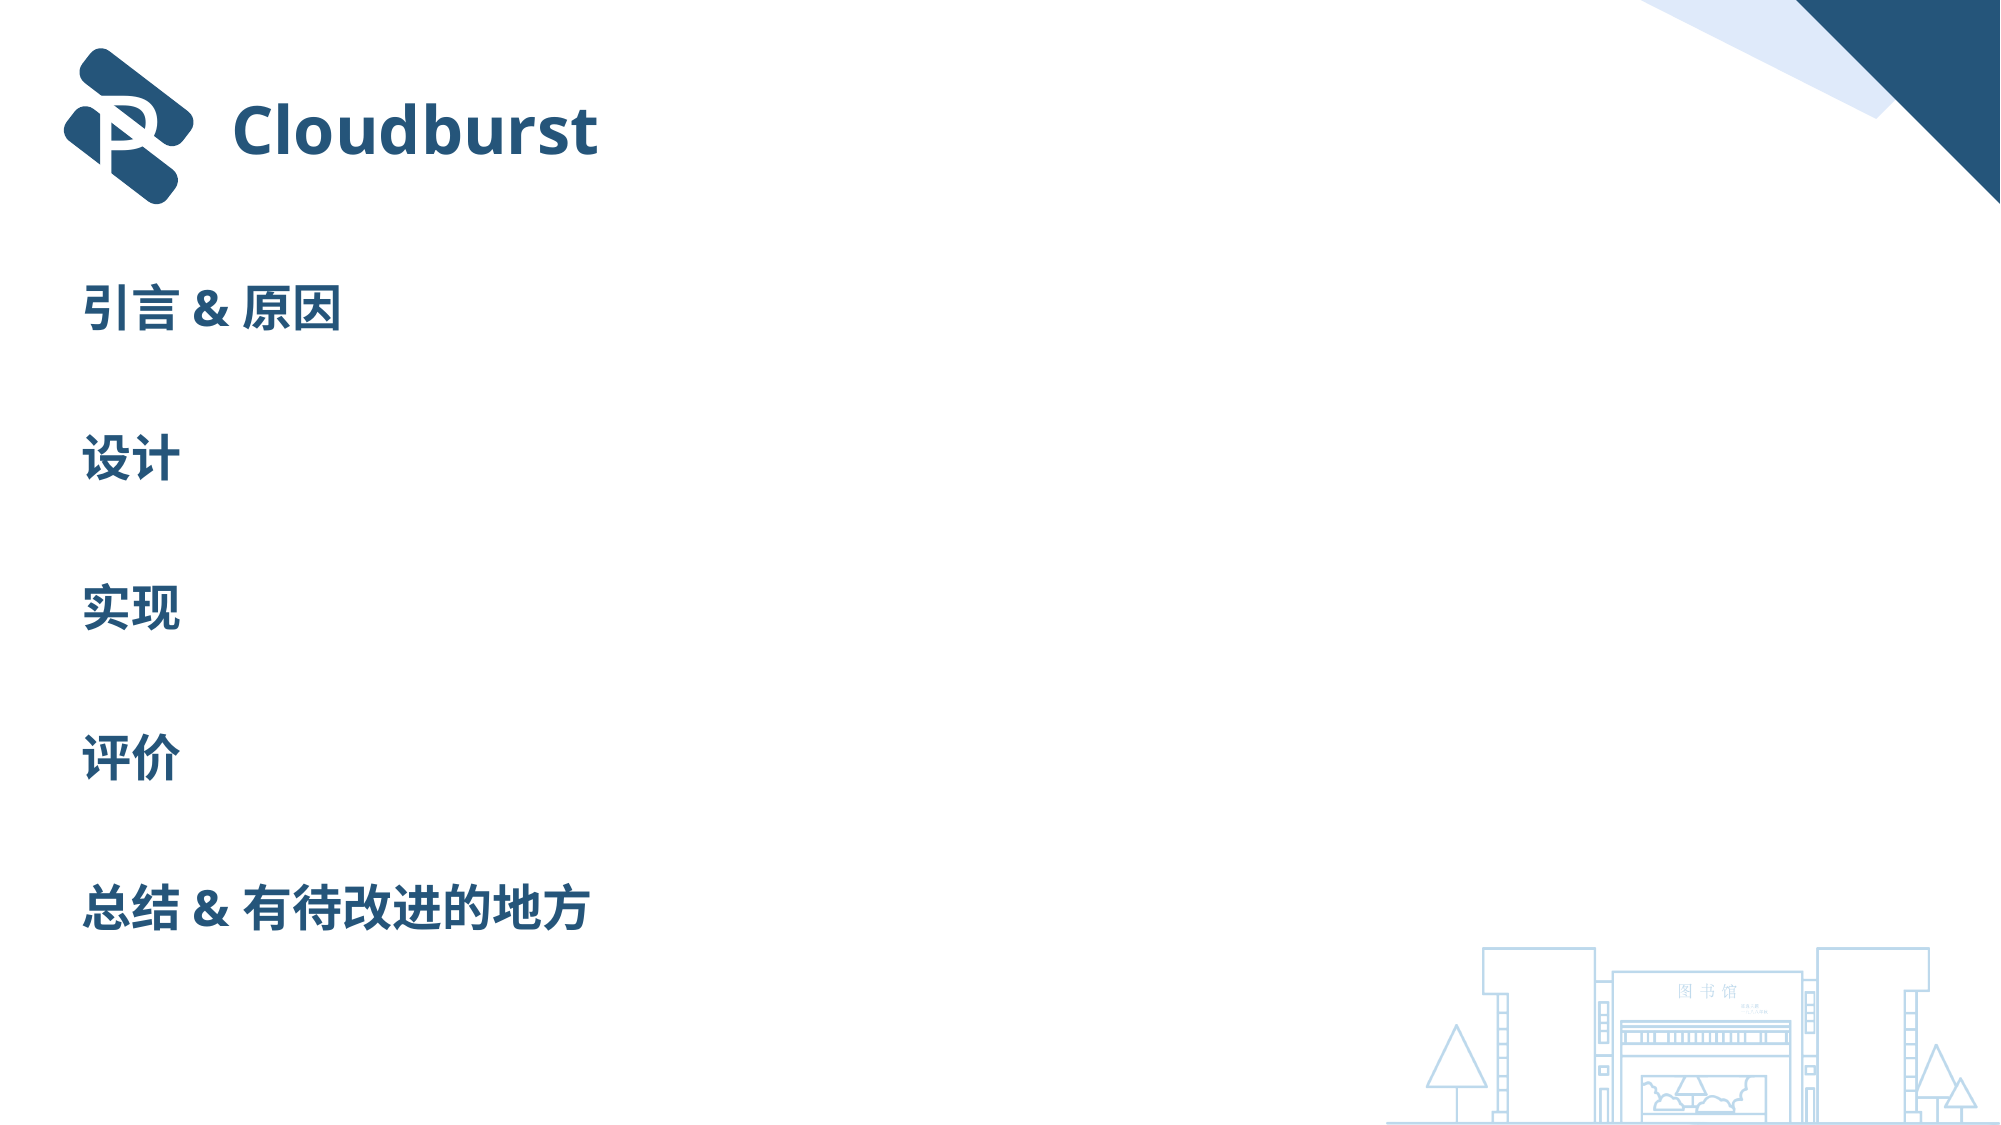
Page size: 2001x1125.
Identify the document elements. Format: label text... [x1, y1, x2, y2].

picture [1386, 947, 2000, 1125]
text_box 引言&原因 设计 实现 评价 总结&有待改进的地方 [66, 220, 608, 1004]
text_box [1687, 0, 2000, 204]
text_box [57, 53, 617, 220]
